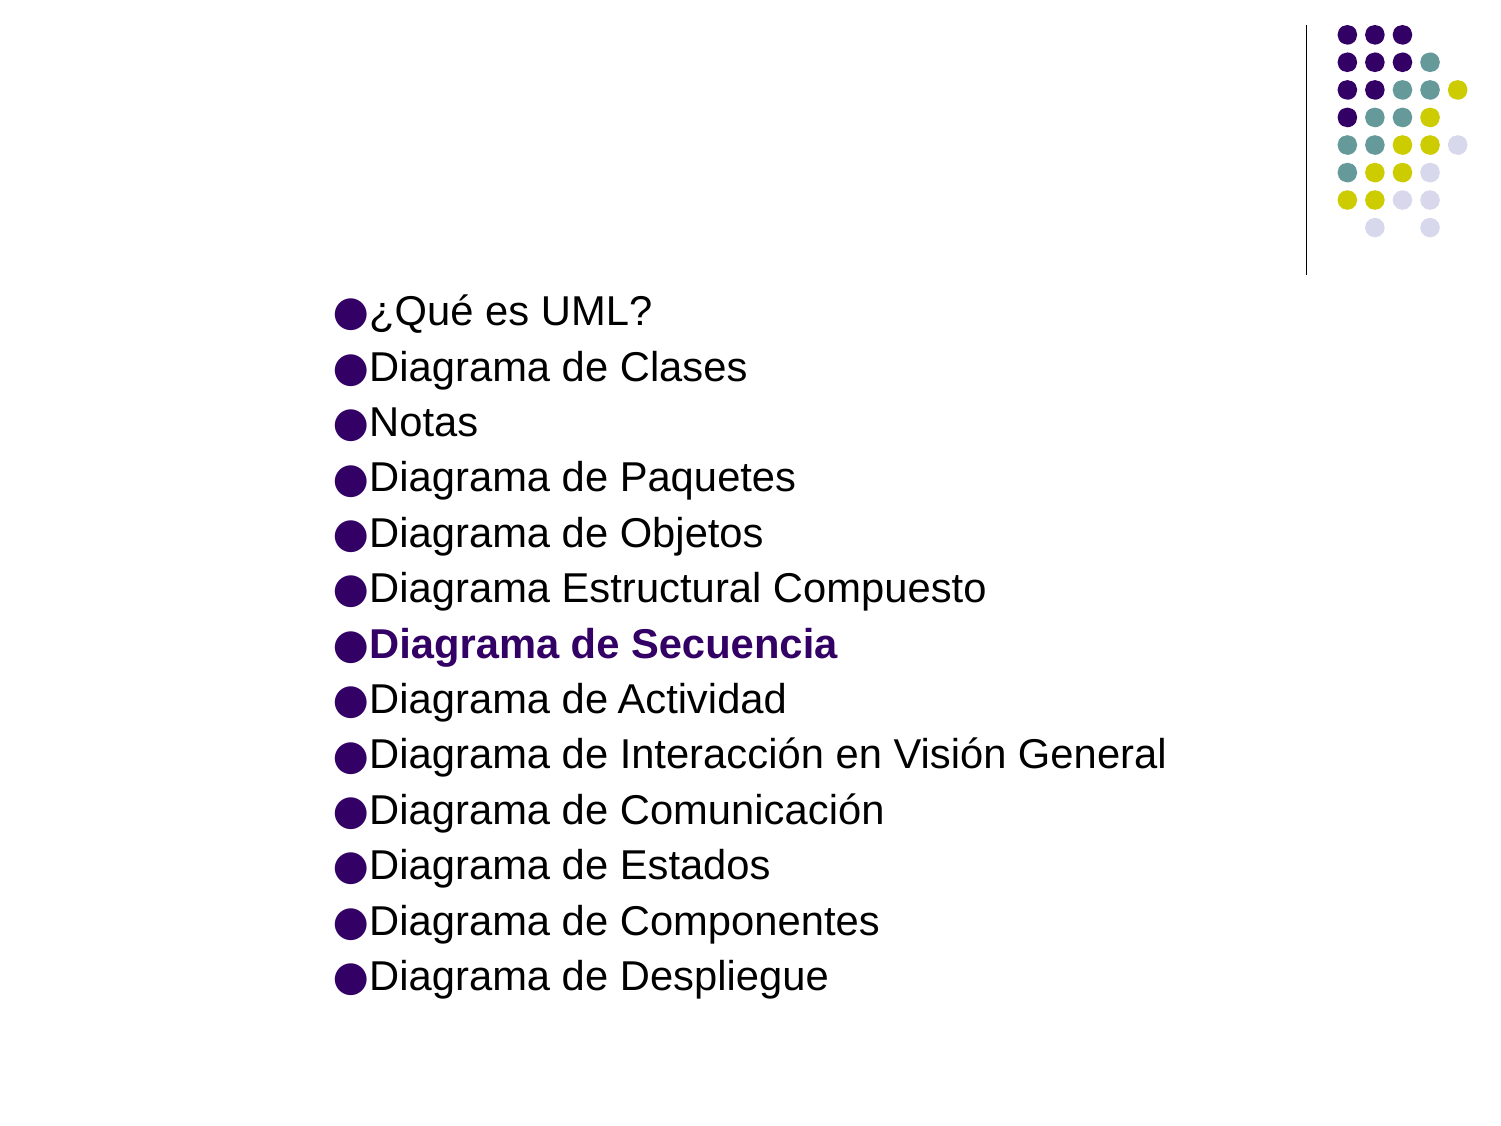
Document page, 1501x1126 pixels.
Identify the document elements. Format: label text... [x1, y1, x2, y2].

list ¿Qué es UML? Diagrama de Clases Notas Diagrama de Paquetes Diagrama de Objetos Diagrama Estructural Compuesto Diagrama de Secuencia Diagrama de Actividad Diagrama de Interacción en Visión General Diagrama de Comunicación Diagrama de Estados Diagrama de Componentes Diagrama de Despliegue [75, 282, 1426, 1006]
